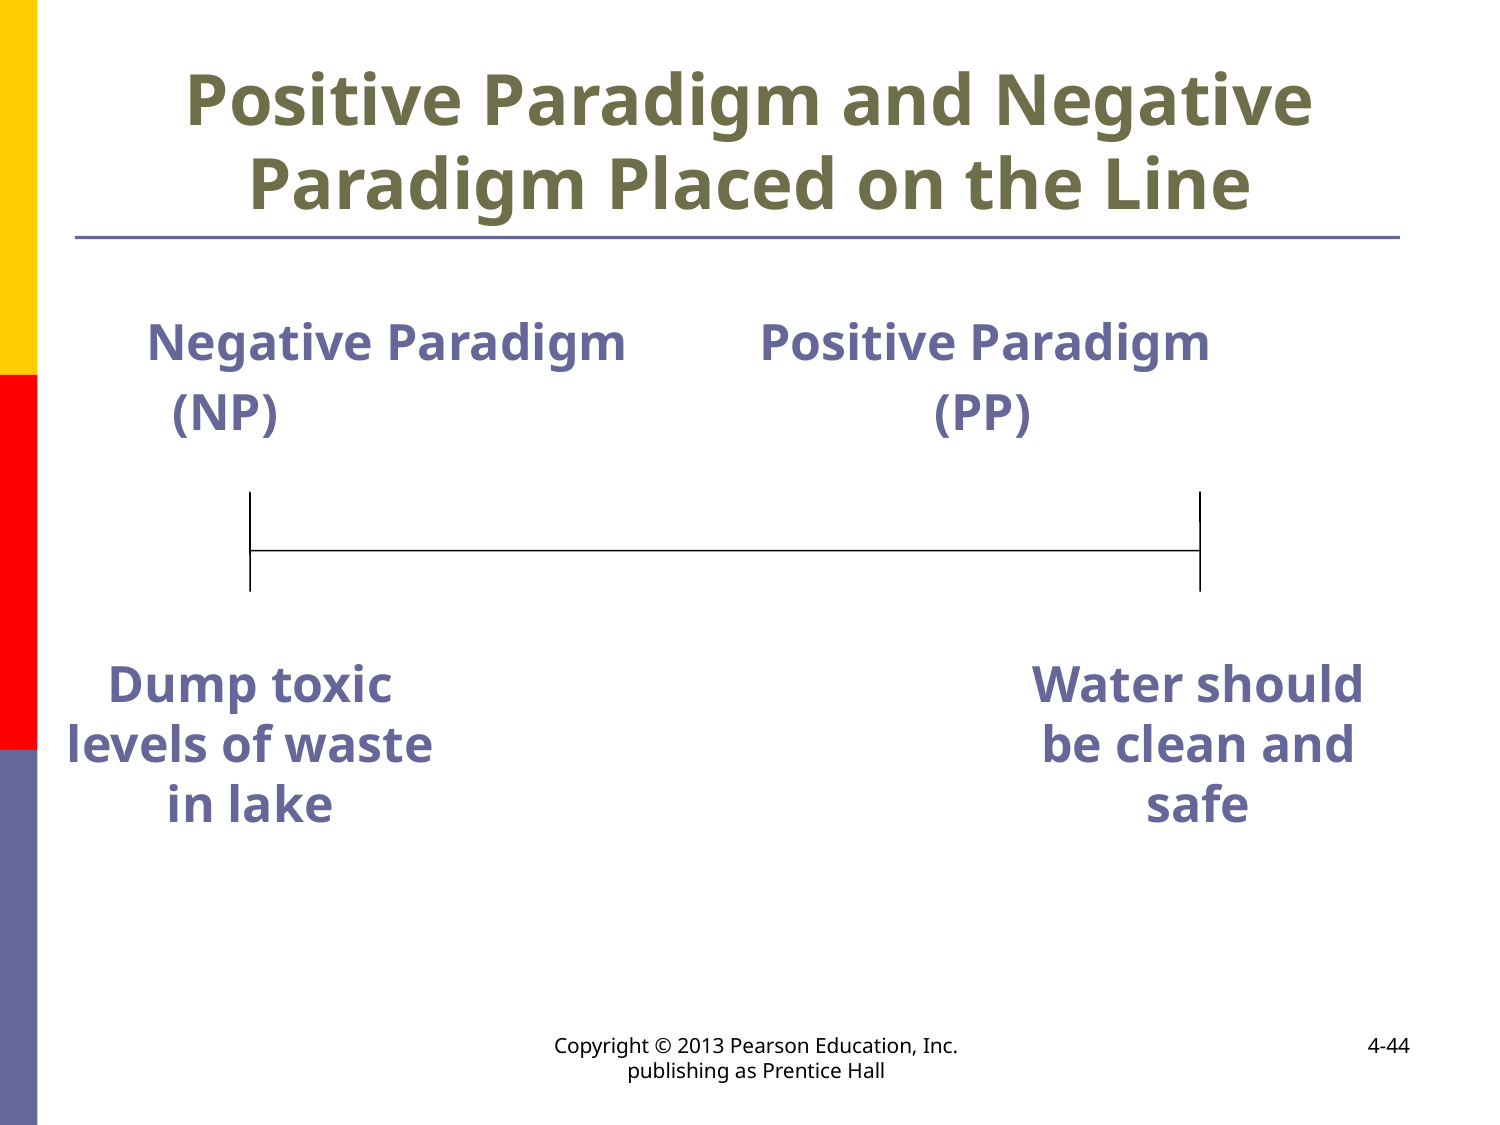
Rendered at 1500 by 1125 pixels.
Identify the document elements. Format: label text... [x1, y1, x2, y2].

slide_number 4-44 [1074, 1025, 1425, 1100]
footer Copyright © 2013 Pearson Education, Inc. publishing as Prentice Hall [500, 1025, 1013, 1100]
title Positive Paradigm and Negative Paradigm Placed on the Line [75, 45, 1425, 233]
text_box Dump toxic levels of waste in lake [45, 645, 455, 840]
list Negative Paradigm Positive Paradigm (NP) (PP) [75, 302, 1425, 1006]
text_box Water should be clean and safe [986, 645, 1412, 840]
